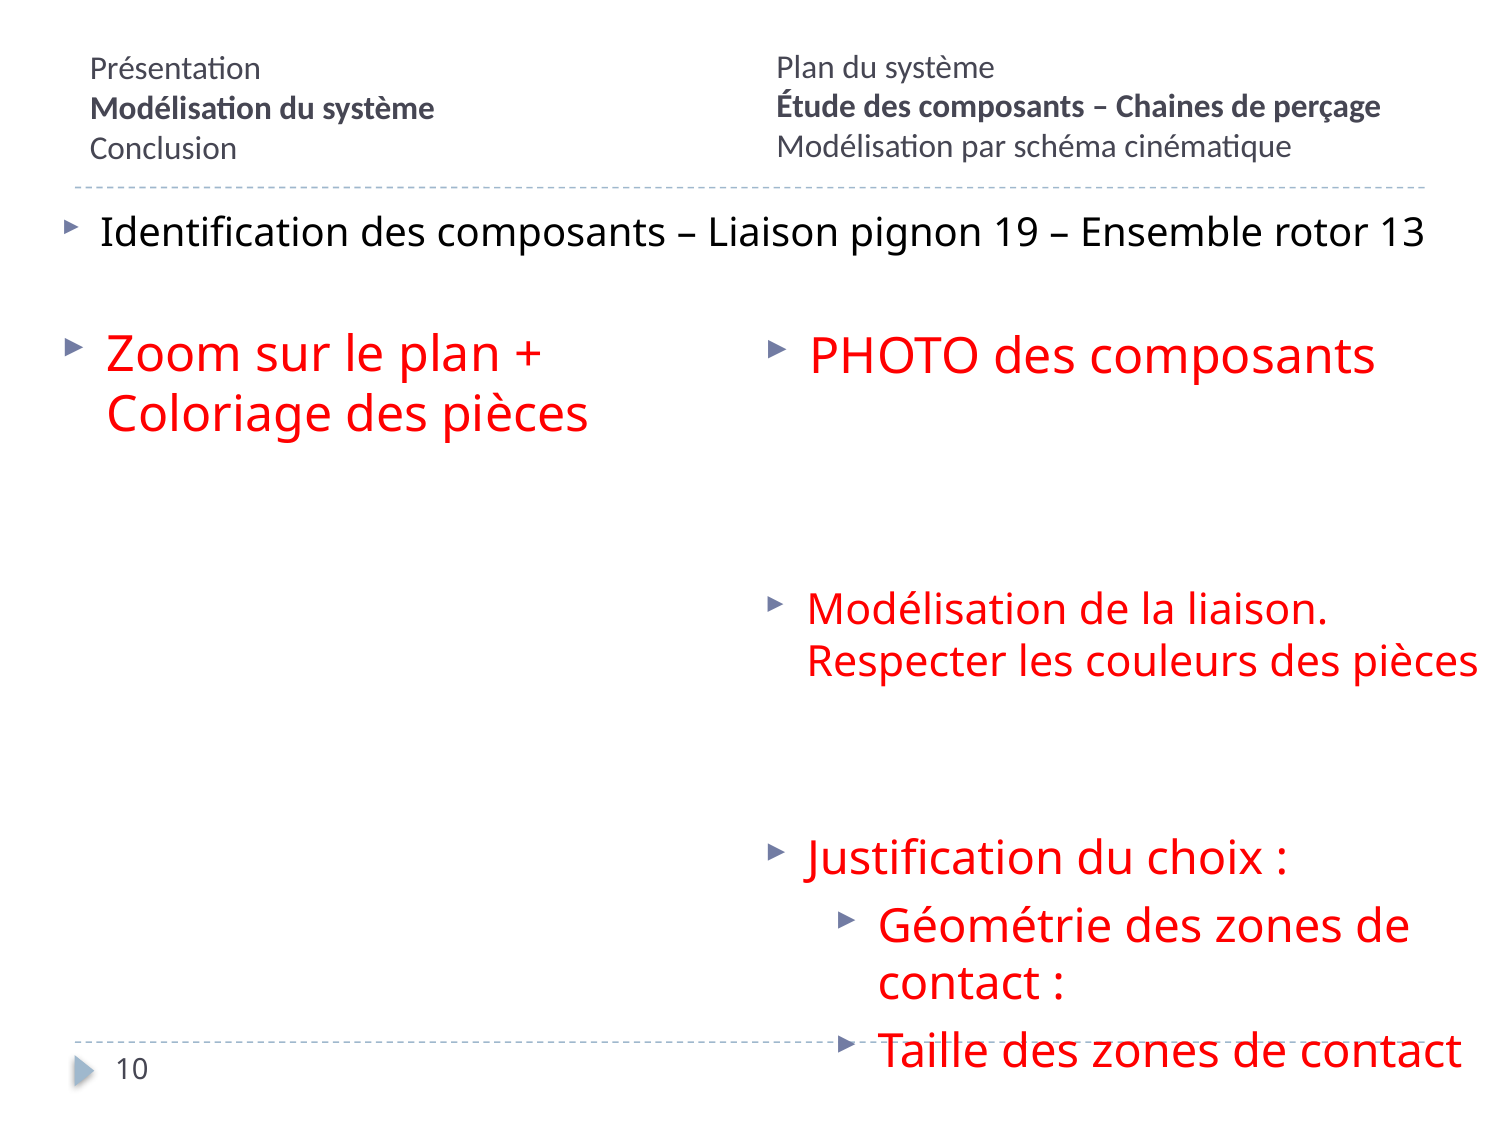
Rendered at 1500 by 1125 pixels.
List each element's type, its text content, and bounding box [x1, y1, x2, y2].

text_box Plan du système Étude des composants – Chaines de perçage Modélisation par schéma cinématique [761, 23, 1425, 186]
title Présentation Modélisation du système Conclusion [75, 24, 739, 188]
text_box PHOTO des composants [749, 316, 1500, 574]
slide_number 10 [100, 1043, 426, 1103]
list Identification des composants – Liaison pignon 19 – Ensemble rotor 13 [46, 199, 1477, 305]
text_box Justification du choix : Géométrie des zones de contact : Taille des zones de contact [749, 820, 1500, 1125]
text_box Zoom sur le plan + Coloriage des pièces [46, 314, 739, 1043]
text_box Modélisation de la liaison. Respecter les couleurs des pièces [749, 574, 1500, 739]
